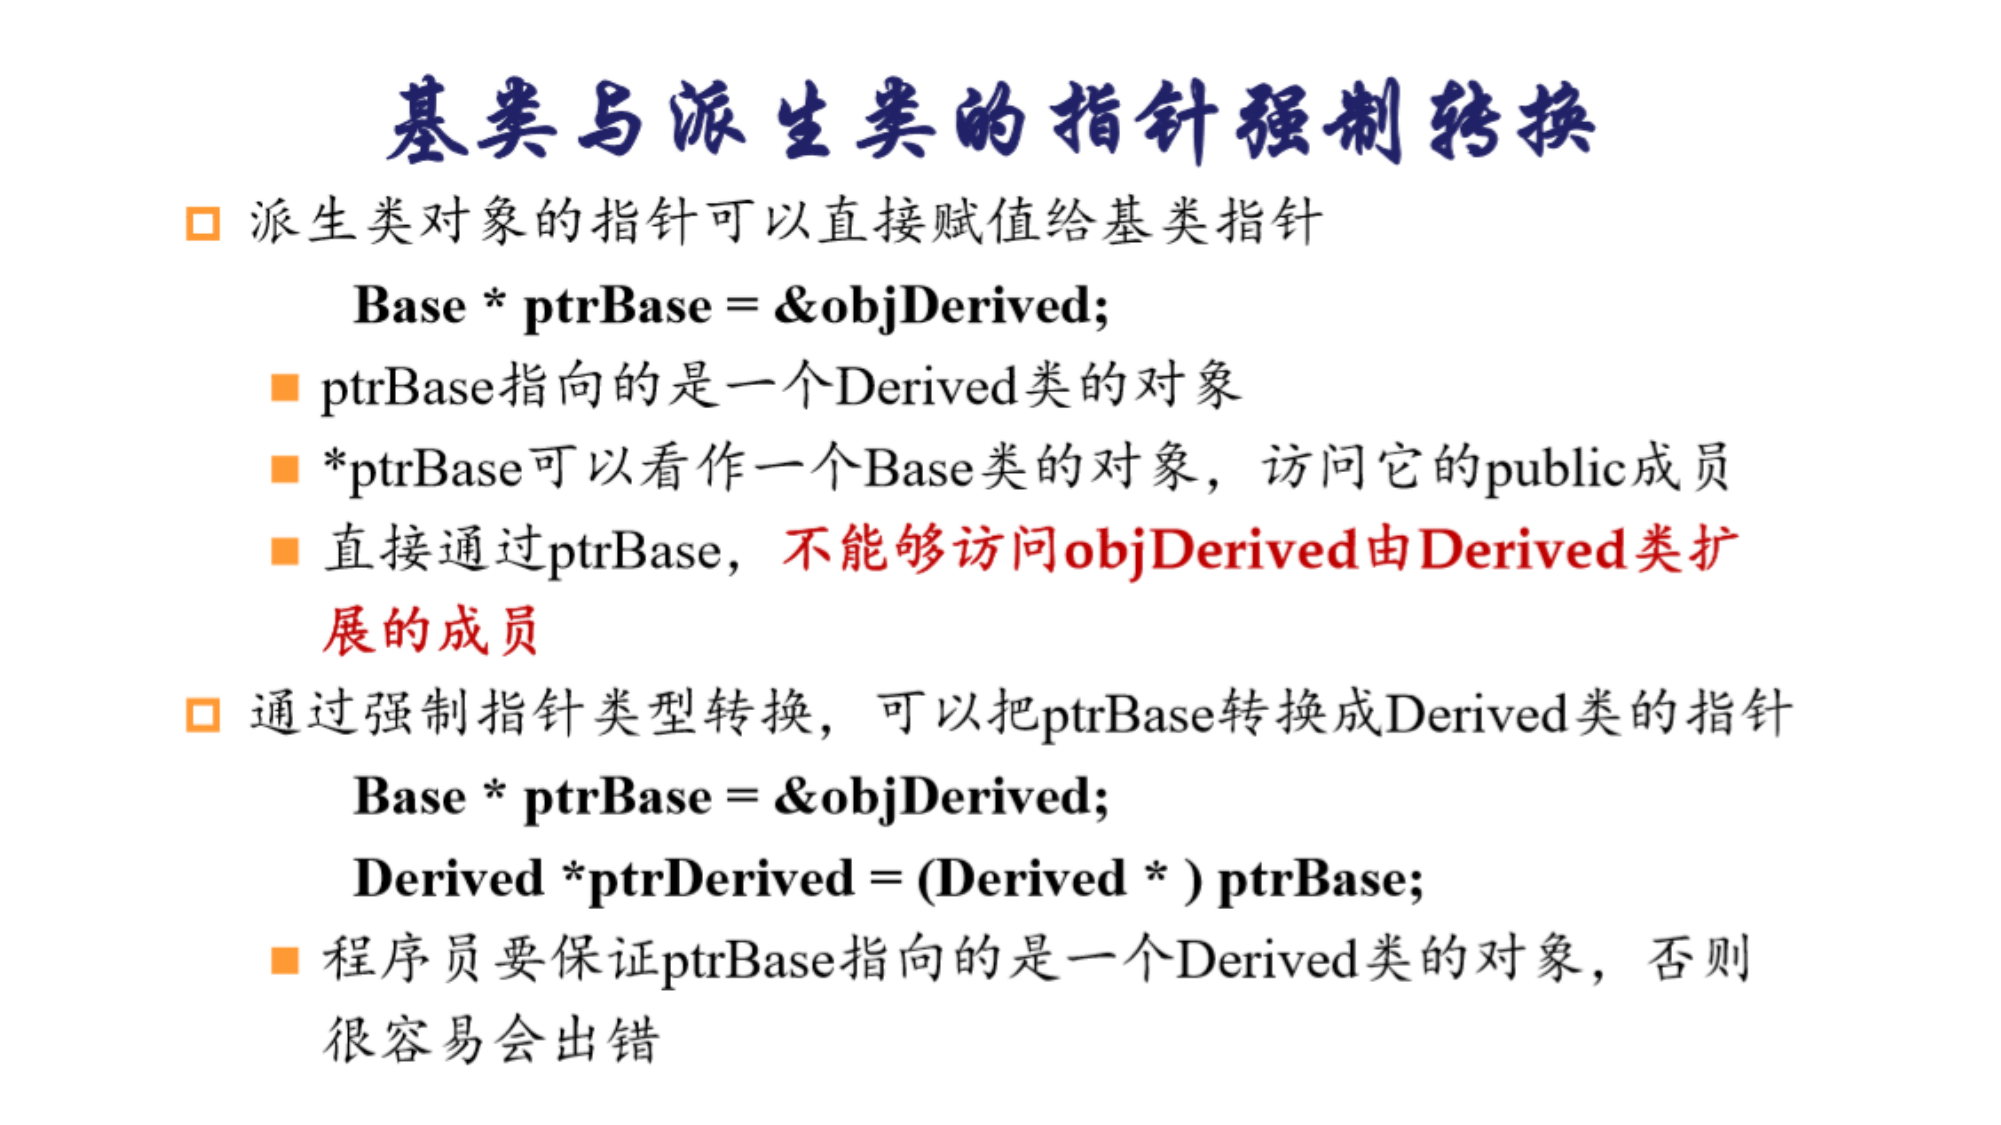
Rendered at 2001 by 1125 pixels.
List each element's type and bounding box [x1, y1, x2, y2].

picture [135, 35, 1869, 1092]
